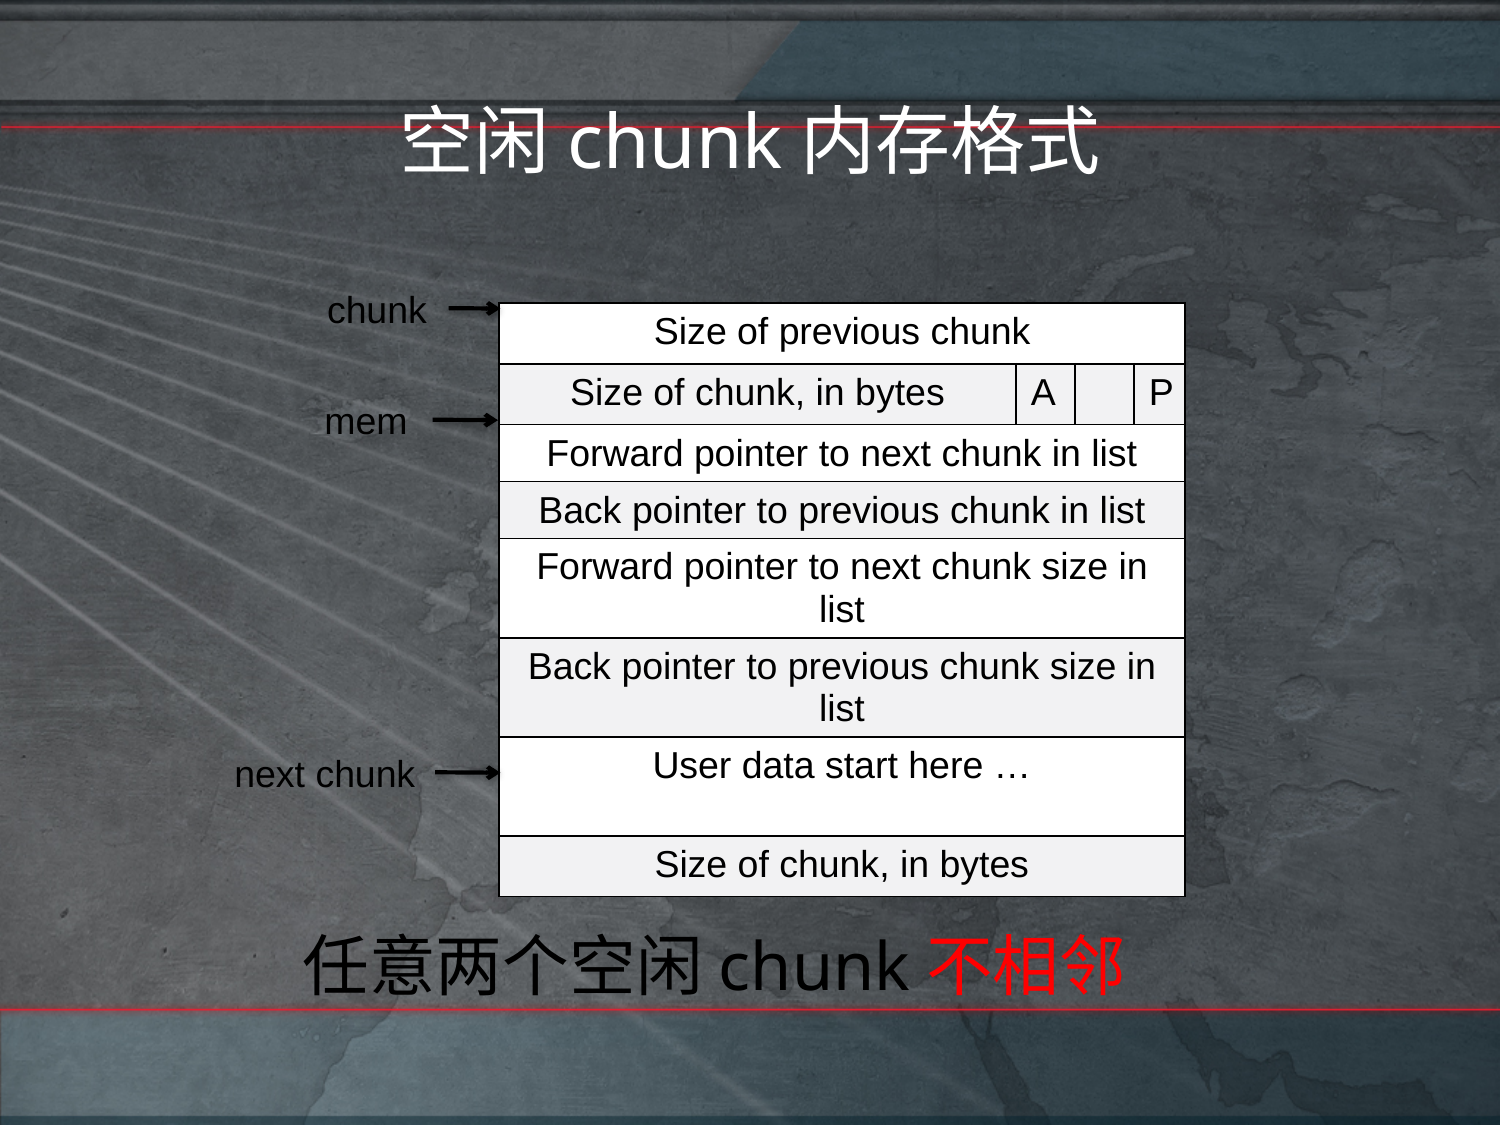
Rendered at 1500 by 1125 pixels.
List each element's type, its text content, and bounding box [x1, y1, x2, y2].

table_cell P [1135, 365, 1184, 424]
table_header Size of previous chunk [500, 304, 1184, 363]
title 空闲chunk内存格式 [75, 45, 1425, 233]
table_cell Back pointer to previous chunk in list [500, 482, 1184, 538]
table_cell User data start here … [500, 738, 1184, 835]
table_cell Forward pointer to next chunk in list [500, 425, 1184, 481]
table_cell Back pointer to previous chunk size in list [500, 639, 1184, 736]
table_cell Forward pointer to next chunk size in list [500, 539, 1184, 637]
text_box mem [299, 389, 433, 450]
text_box chunk [305, 278, 449, 338]
table_cell A [1017, 365, 1074, 424]
table_cell Size of chunk, in bytes [500, 837, 1184, 896]
text_box next chunk [214, 742, 436, 803]
picture [0, 0, 1500, 1125]
table_cell [1076, 365, 1133, 424]
text_box 任意两个空闲chunk不相邻 [230, 916, 1199, 1012]
table_cell Size of chunk, in bytes [500, 365, 1015, 424]
